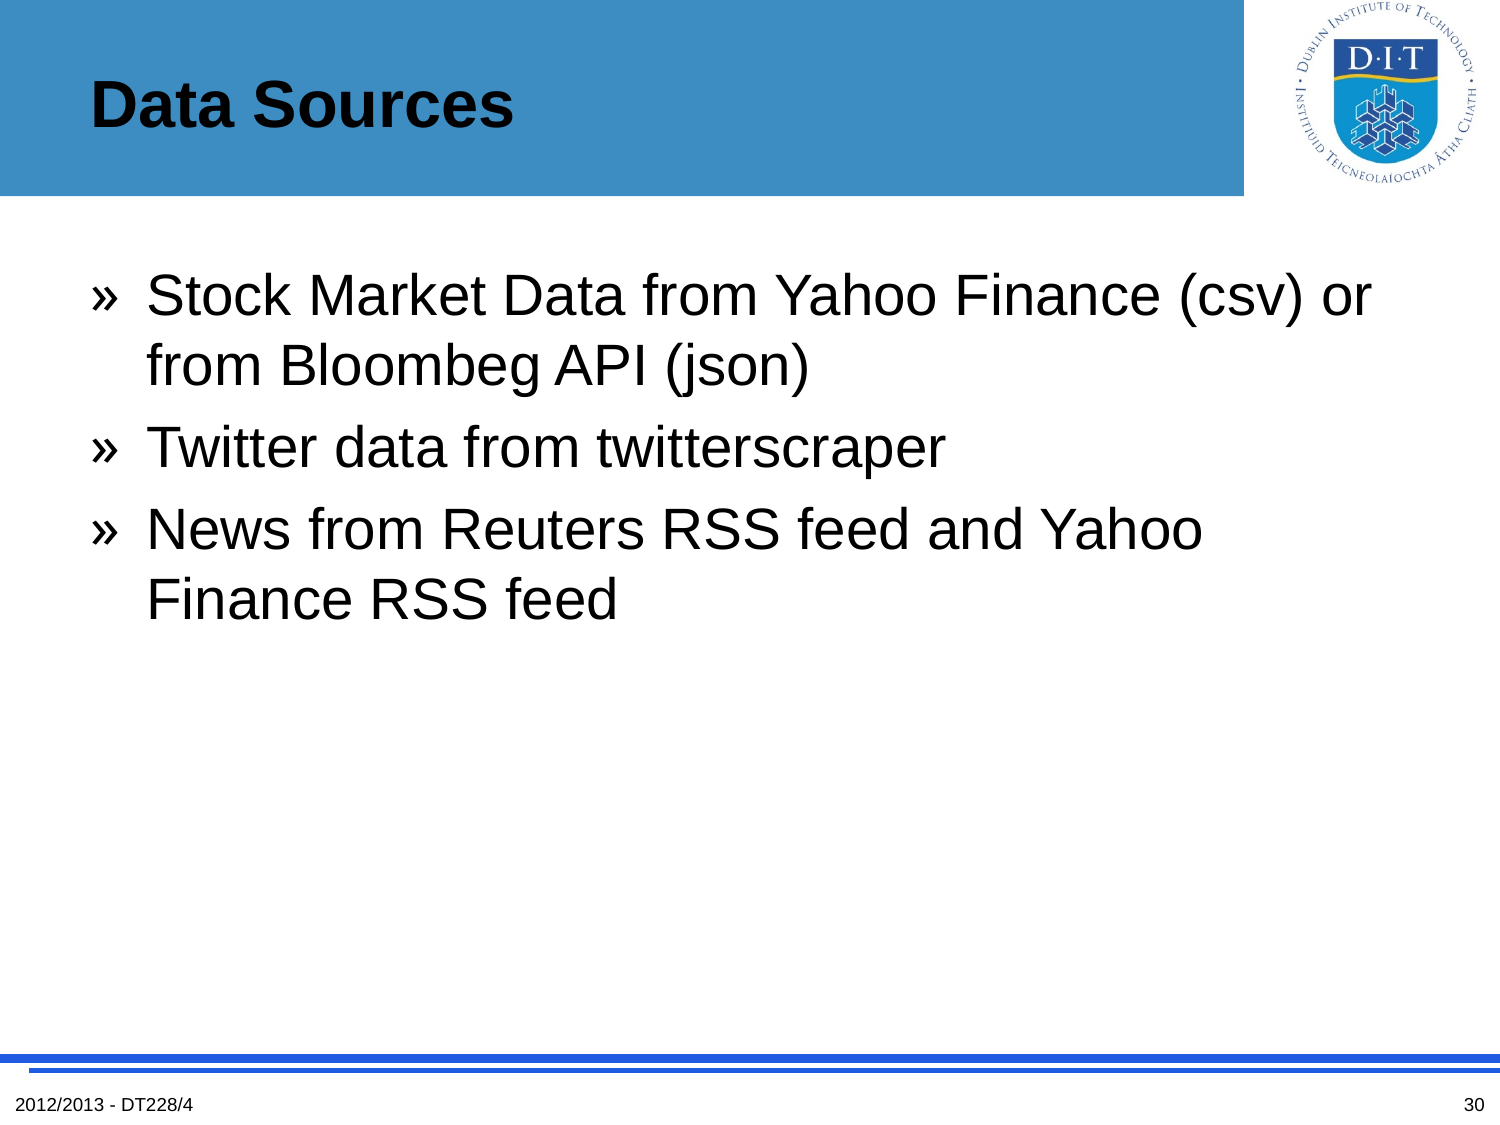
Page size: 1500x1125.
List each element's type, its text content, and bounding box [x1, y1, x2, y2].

slide_number 2012/2013 - DT228/4 [0, 1084, 351, 1125]
picture [1293, 0, 1478, 185]
slide_number 30 [1149, 1084, 1500, 1125]
list Stock Market Data from Yahoo Finance (csv) or from Bloombeg API (json) Twitter data from twitterscraper News from Reuters RSS feed and Yahoo Finance RSS feed [74, 249, 1426, 1051]
title Data Sources [74, 18, 1105, 182]
